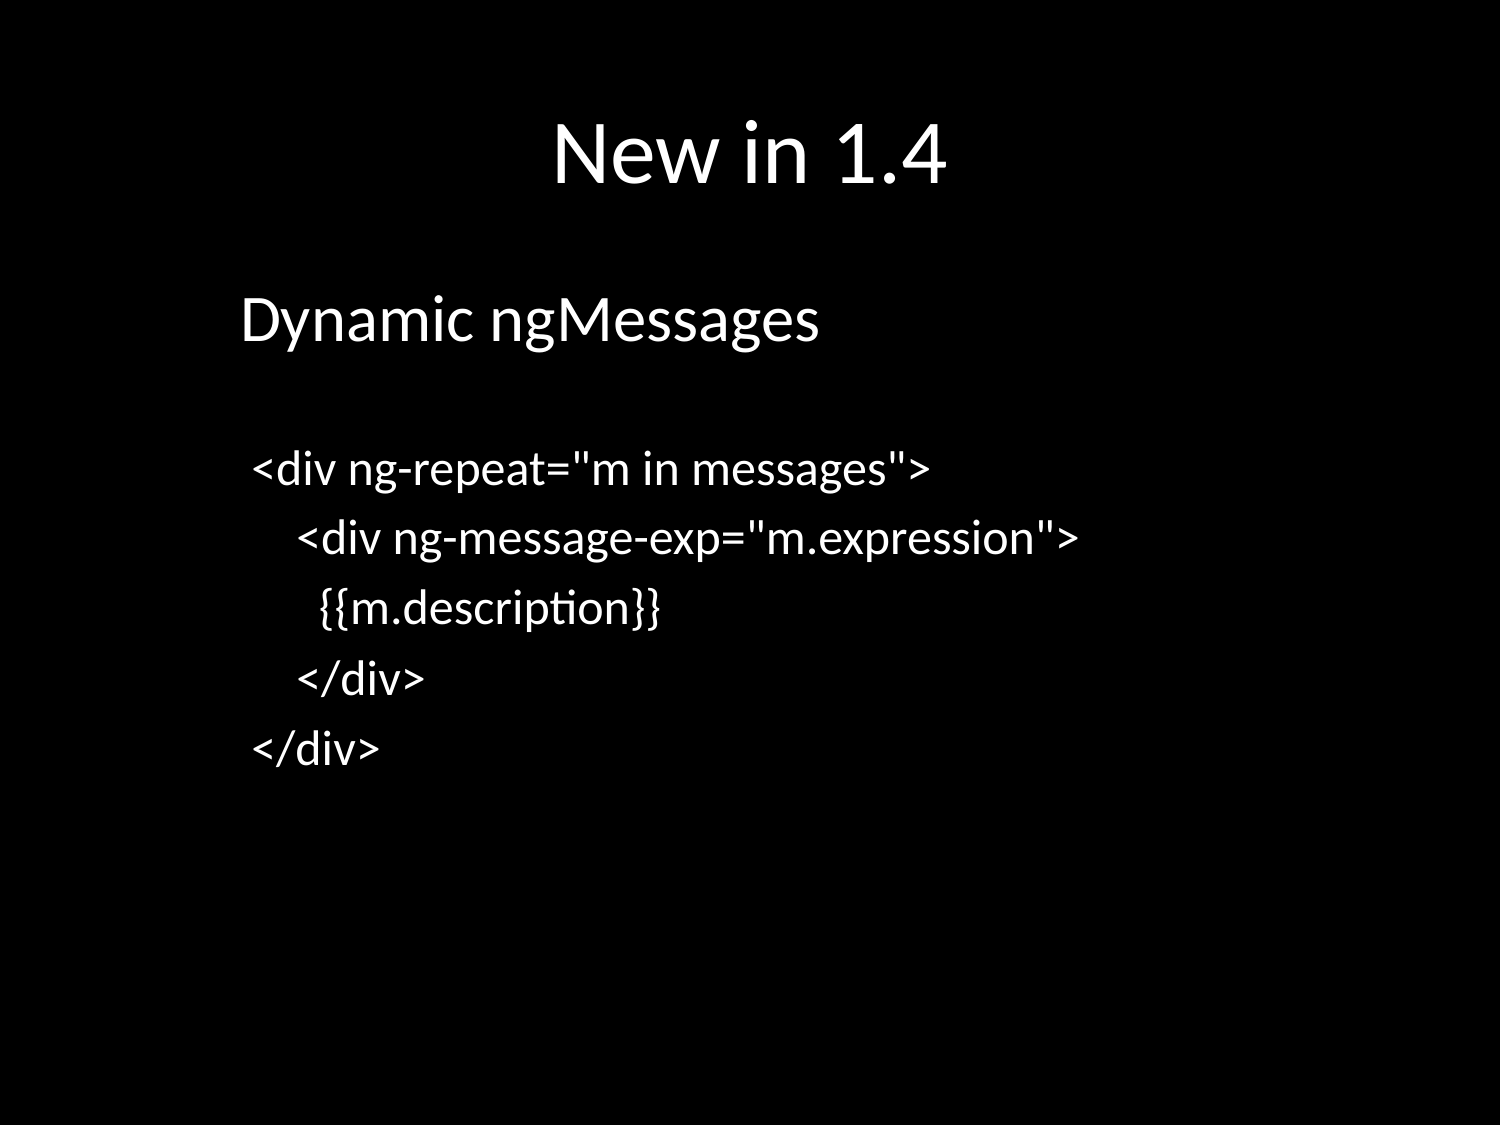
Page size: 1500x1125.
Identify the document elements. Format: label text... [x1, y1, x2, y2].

title New in 1.4 [112, 26, 1388, 268]
subtitle Dynamic ngMessages <div ng-repeat="m in messages"> <div ng-message-exp="m.expression"> {{m.description}} </div> </div> [225, 267, 1275, 1024]
